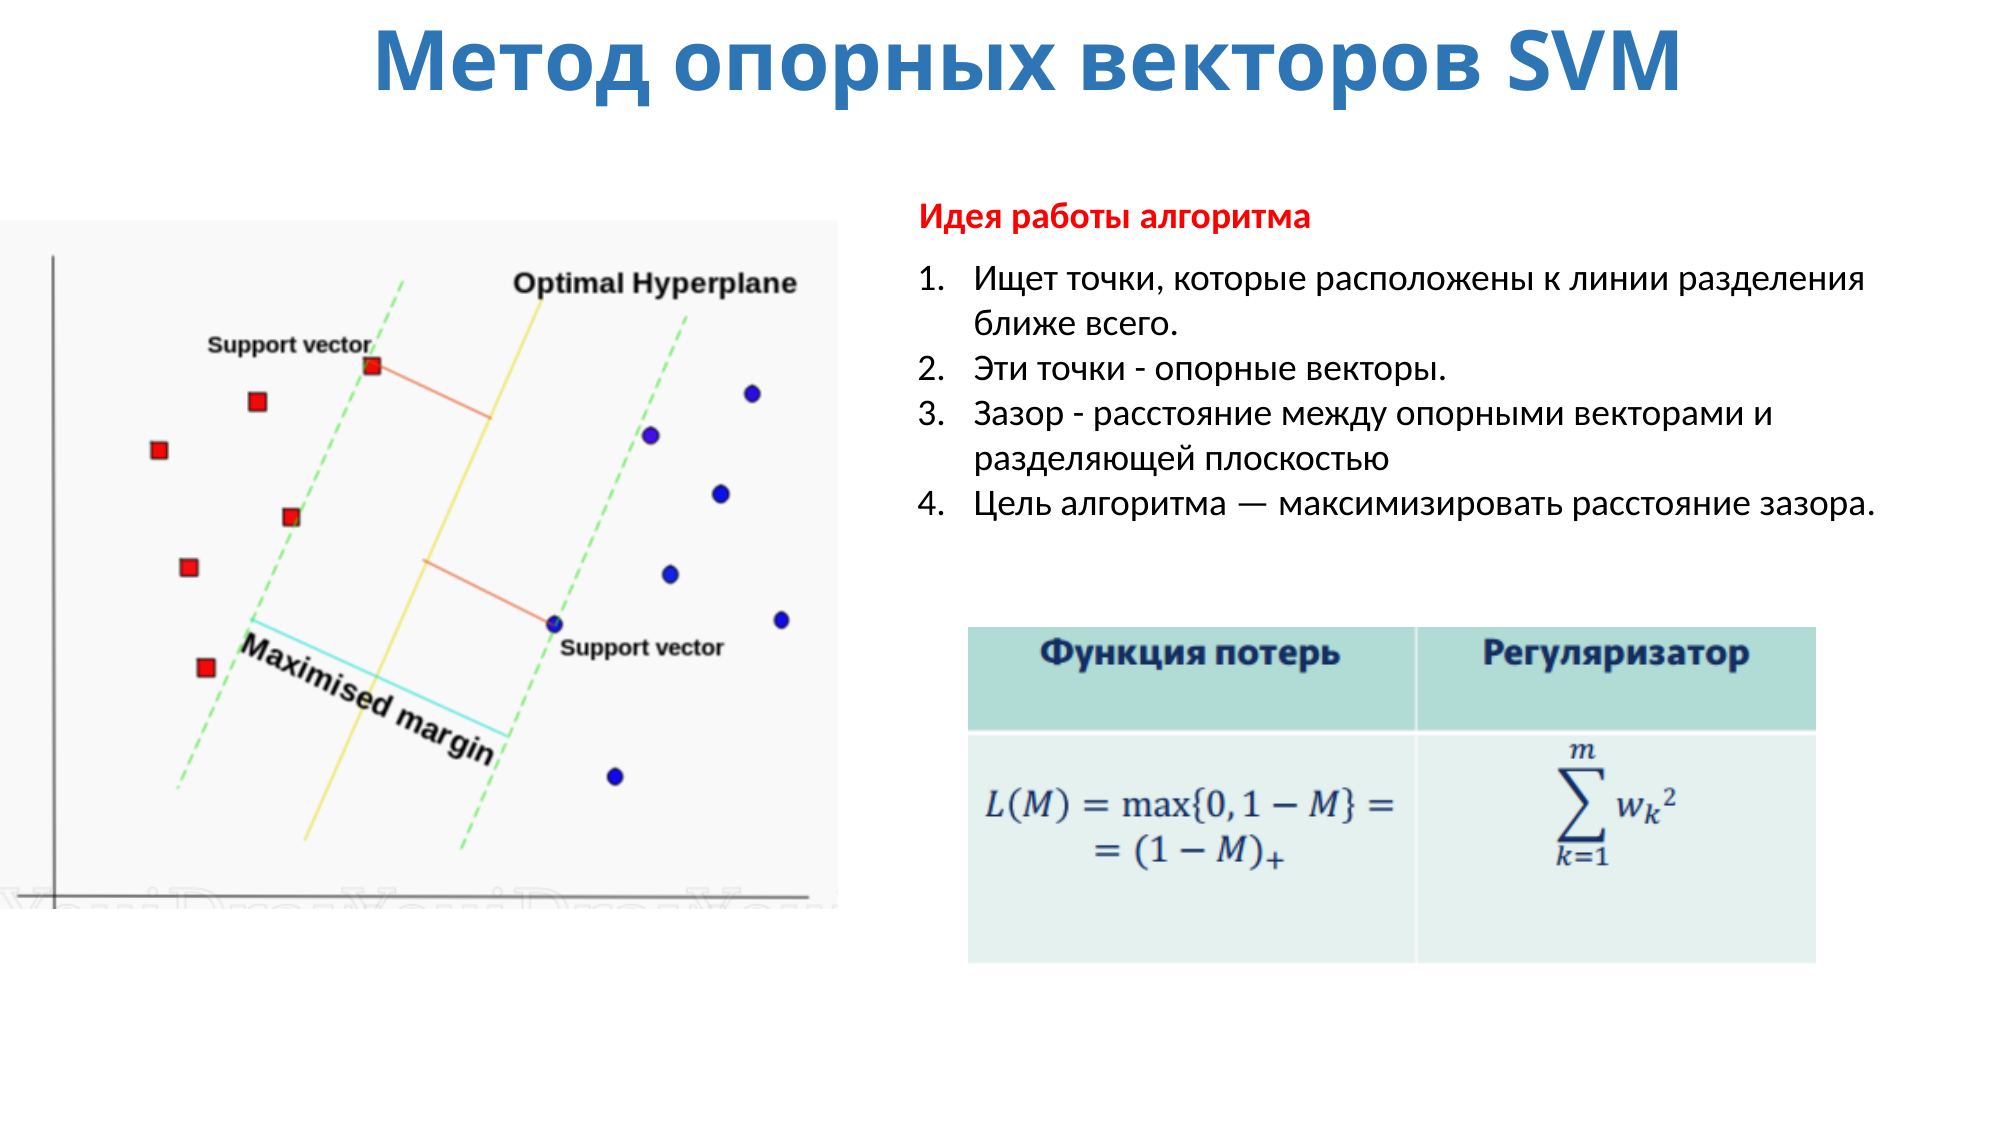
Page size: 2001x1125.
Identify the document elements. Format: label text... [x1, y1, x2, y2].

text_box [902, 184, 1921, 443]
picture [968, 627, 1816, 965]
picture [0, 214, 838, 909]
text_box Метод опорных векторов SVM [356, 0, 1700, 115]
